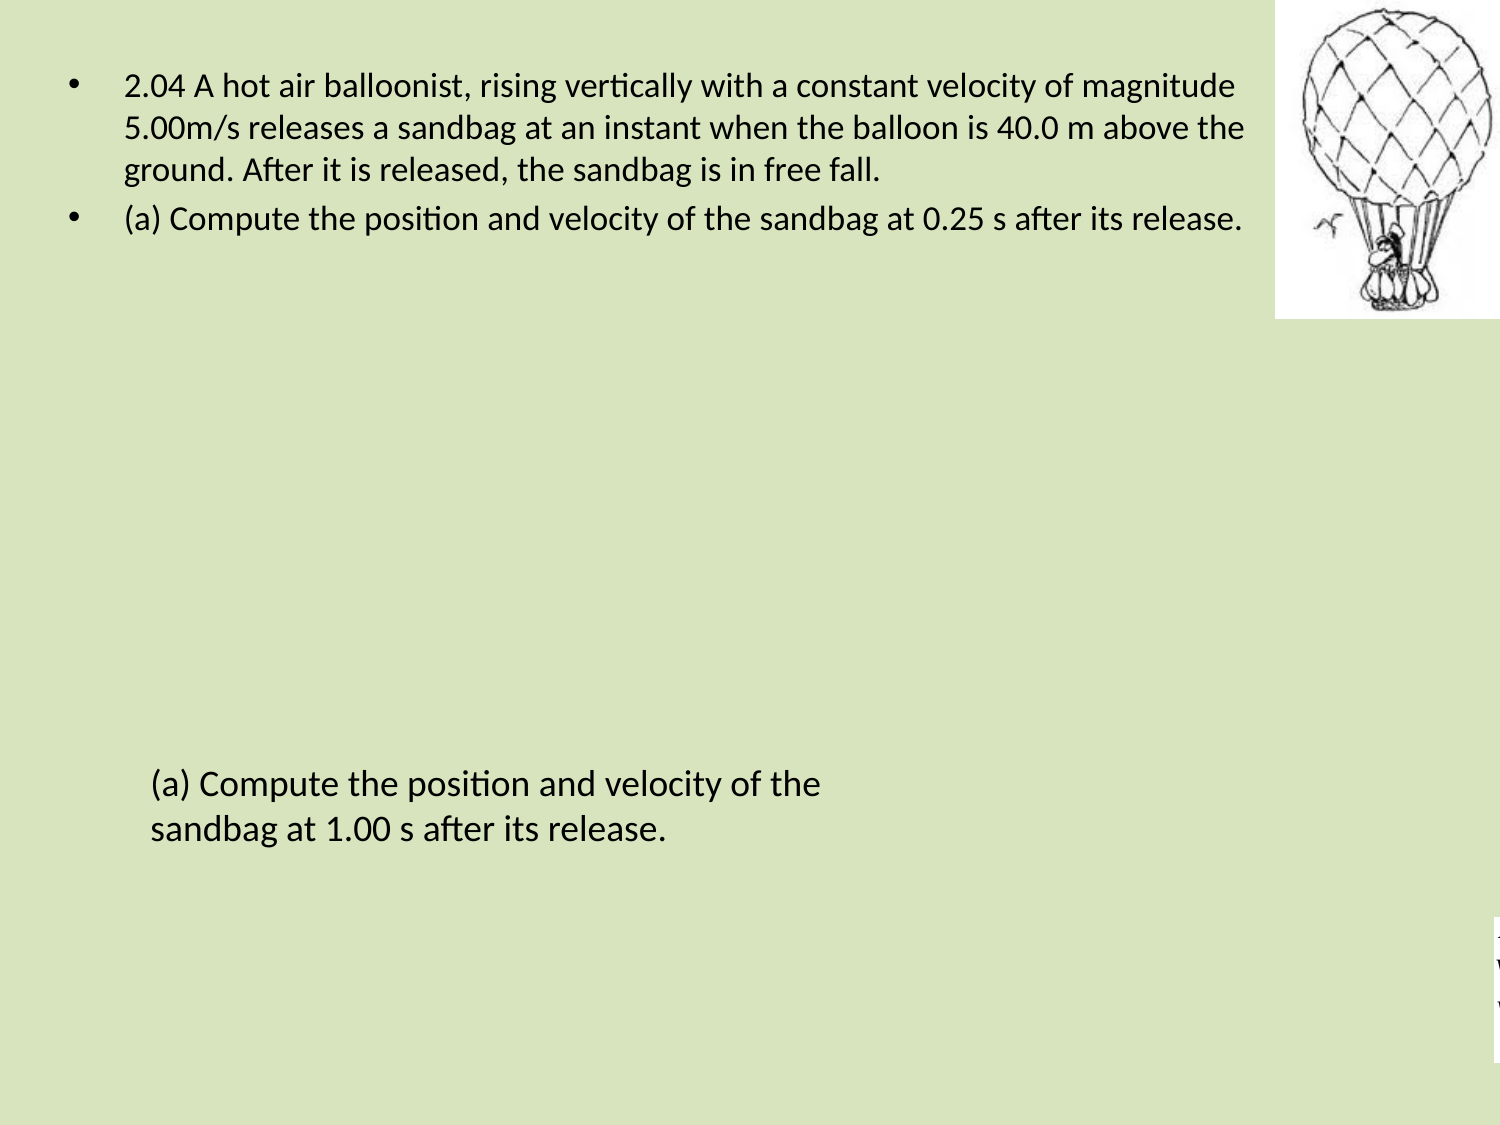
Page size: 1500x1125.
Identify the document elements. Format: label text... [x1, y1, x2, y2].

list 2.04 A hot air balloonist, rising vertically with a constant velocity of magnitude 5.00m/s releases a sandbag at an instant when the balloon is 40.0 m above the ground. After it is released, the sandbag is in free fall. (a) Compute the position and velocity of the sandbag at 0.25 s after its release. [53, 54, 1269, 291]
picture [1274, 0, 1500, 319]
text_box (a) Compute the position and velocity of the sandbag at 1.00 s after its release. [135, 751, 886, 857]
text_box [1493, 916, 1500, 1063]
